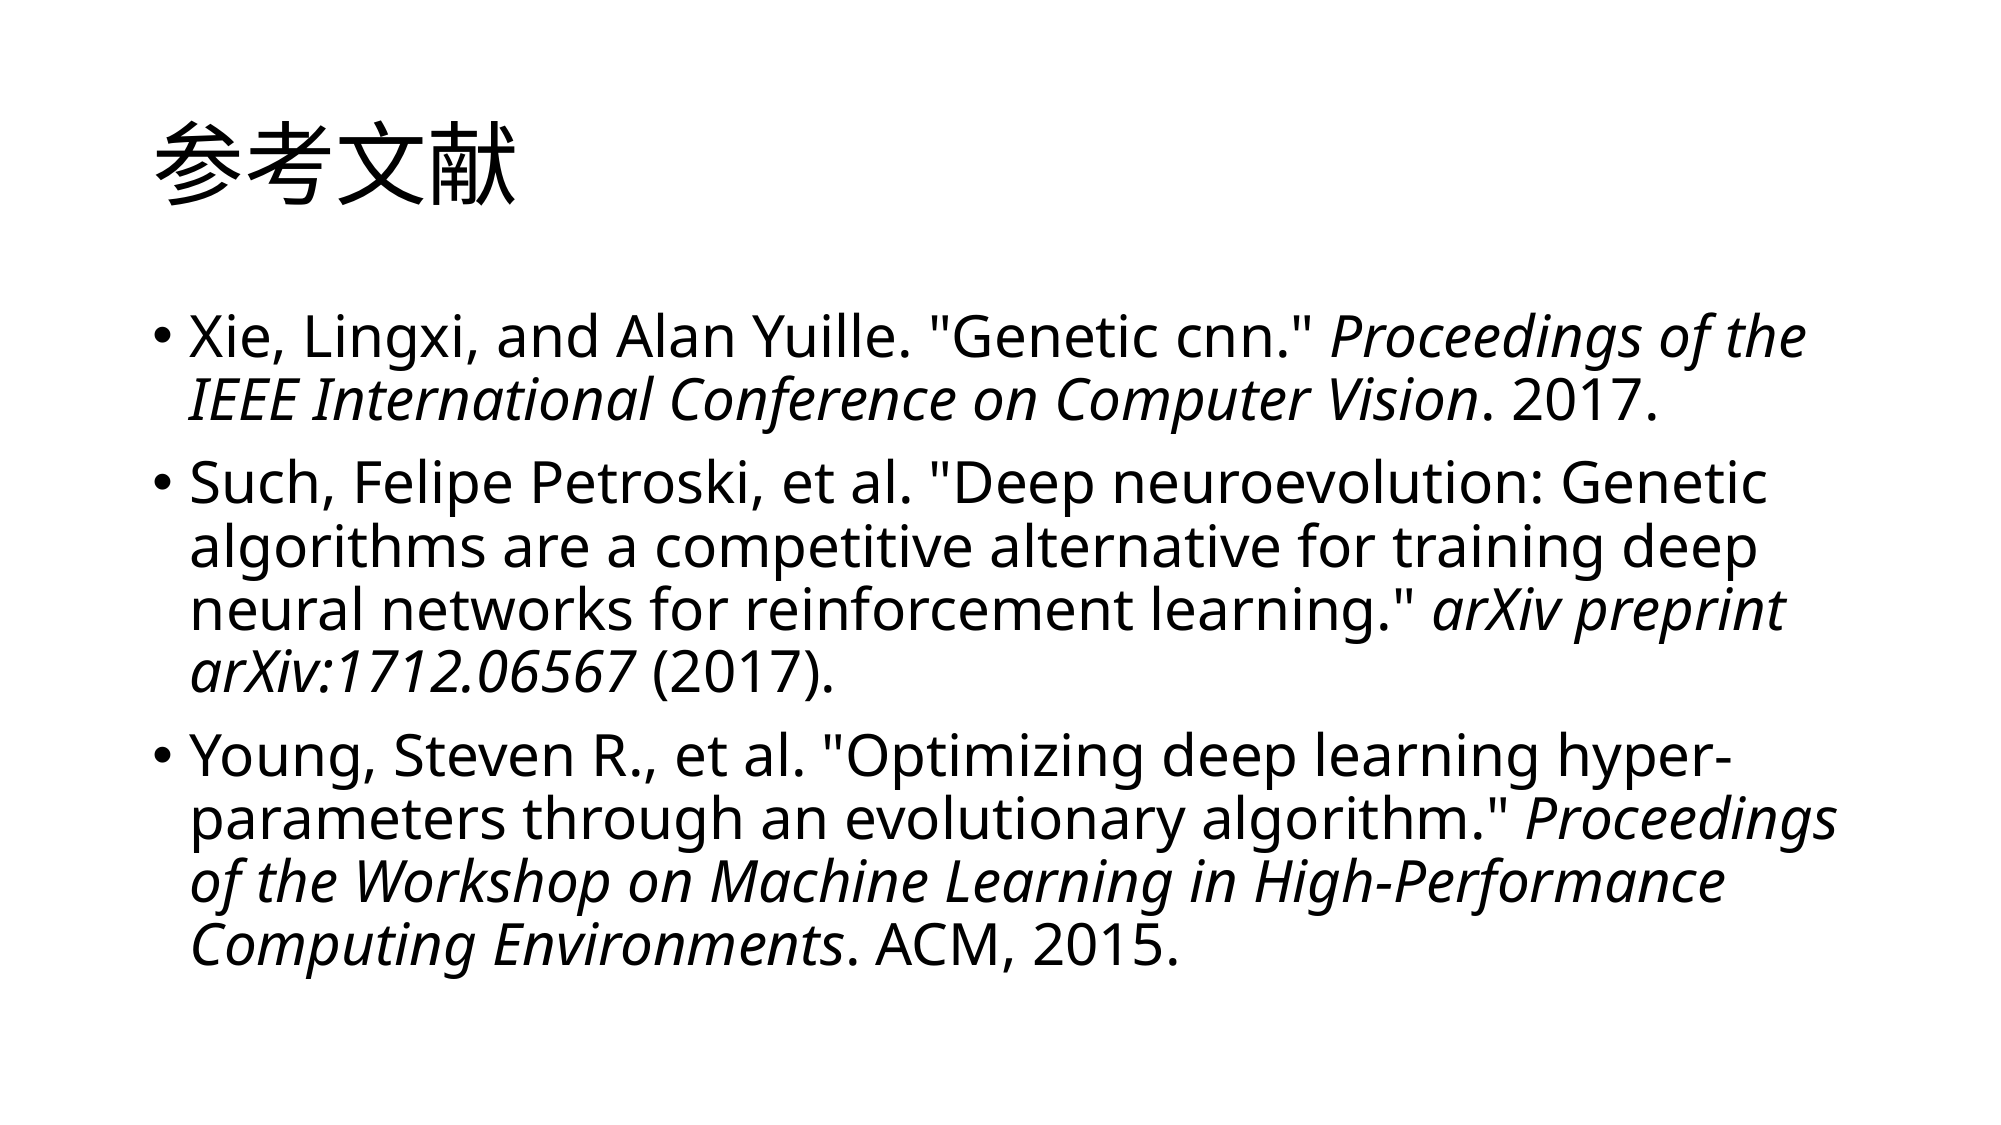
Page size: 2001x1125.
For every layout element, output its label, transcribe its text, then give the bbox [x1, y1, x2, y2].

list Xie, Lingxi, and Alan Yuille. "Genetic cnn." Proceedings of the IEEE International Conference on Computer Vision. 2017. Such, Felipe Petroski, et al. "Deep neuroevolution: Genetic algorithms are a competitive alternative for training deep neural networks for reinforcement learning." arXiv preprint arXiv:1712.06567 (2017). Young, Steven R., et al. "Optimizing deep learning hyper-parameters through an evolutionary algorithm." Proceedings of the Workshop on Machine Learning in High-Performance Computing Environments. ACM, 2015. [137, 299, 1863, 1014]
title 参考文献 [137, 59, 1863, 278]
